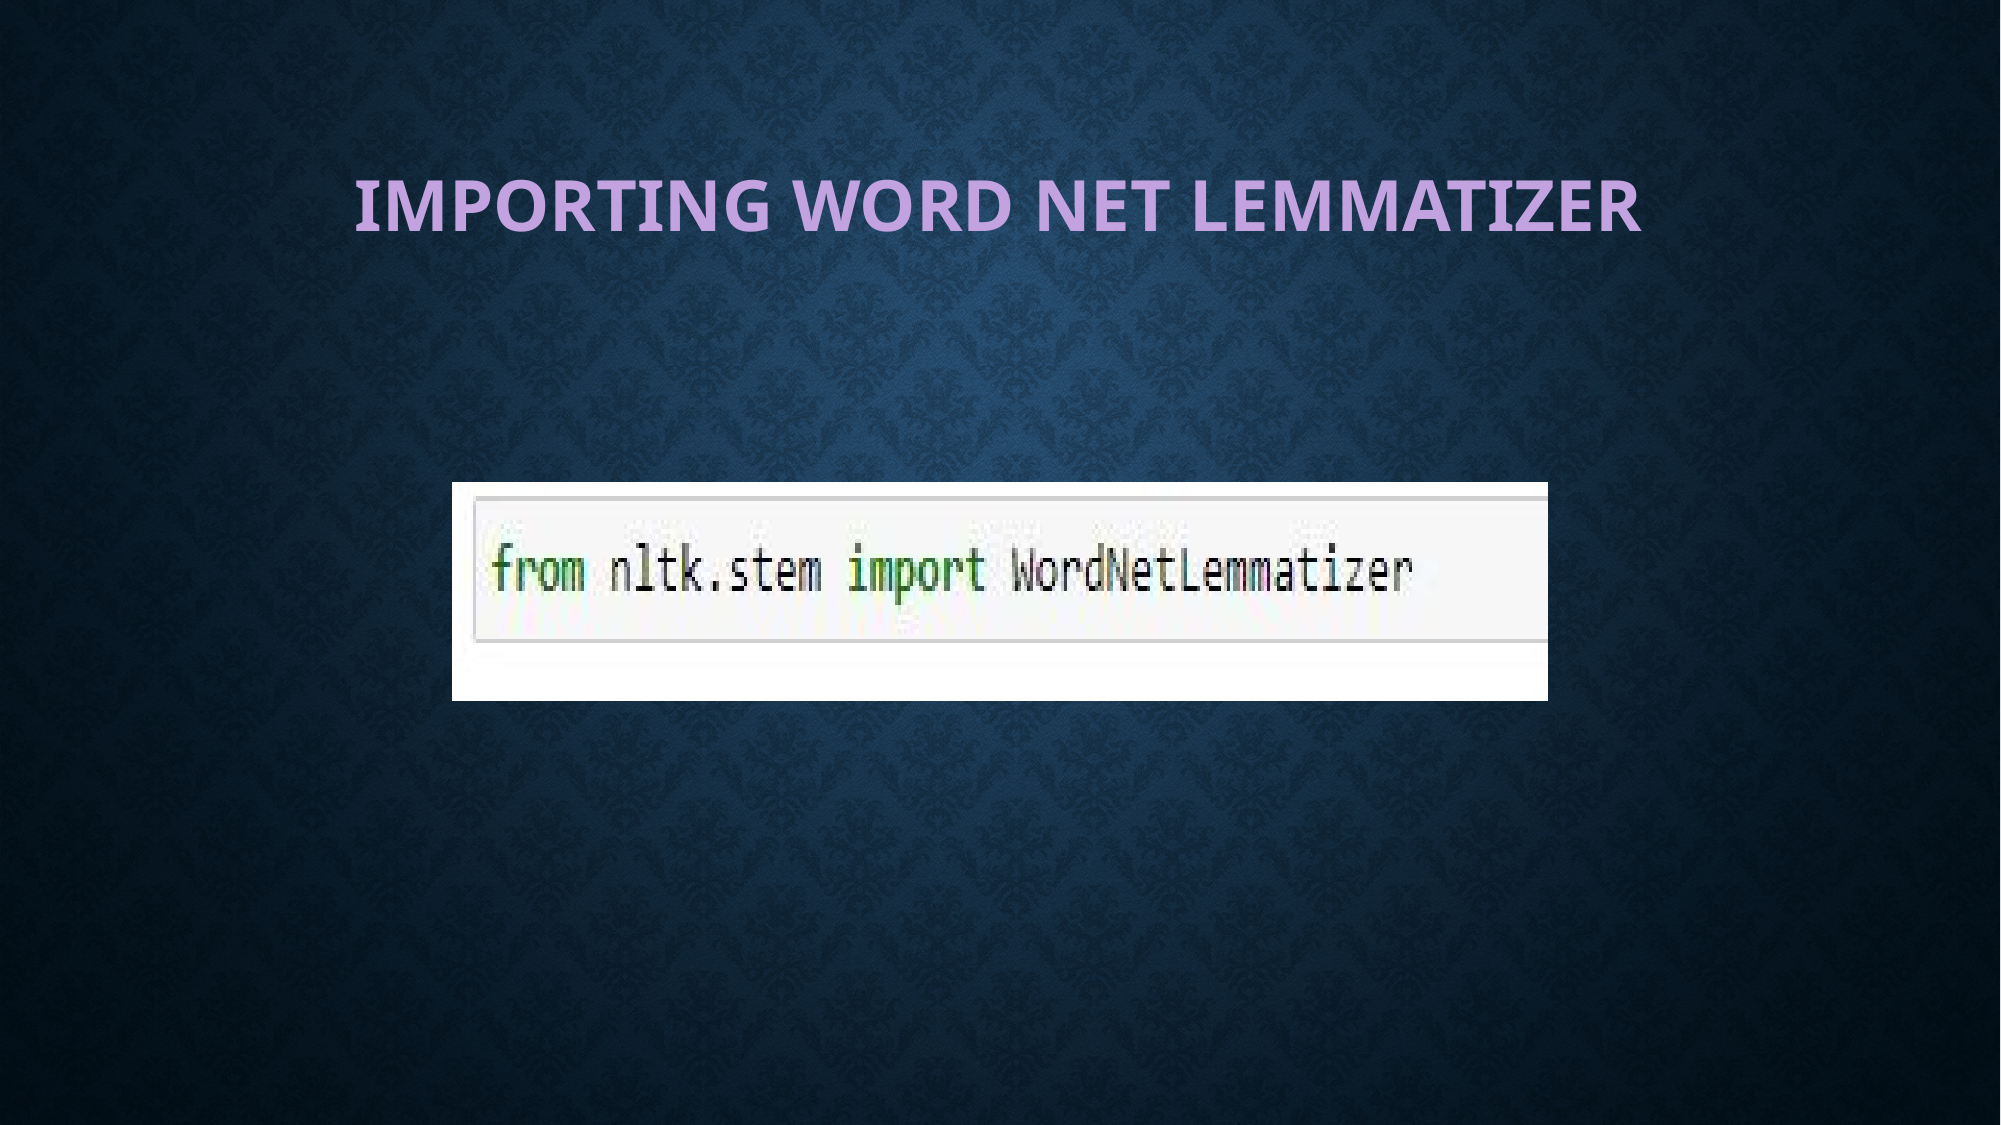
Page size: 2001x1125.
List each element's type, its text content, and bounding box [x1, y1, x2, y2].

title IMPORTING WORD NET LEMMATIZER [149, 99, 1849, 318]
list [451, 482, 1548, 701]
